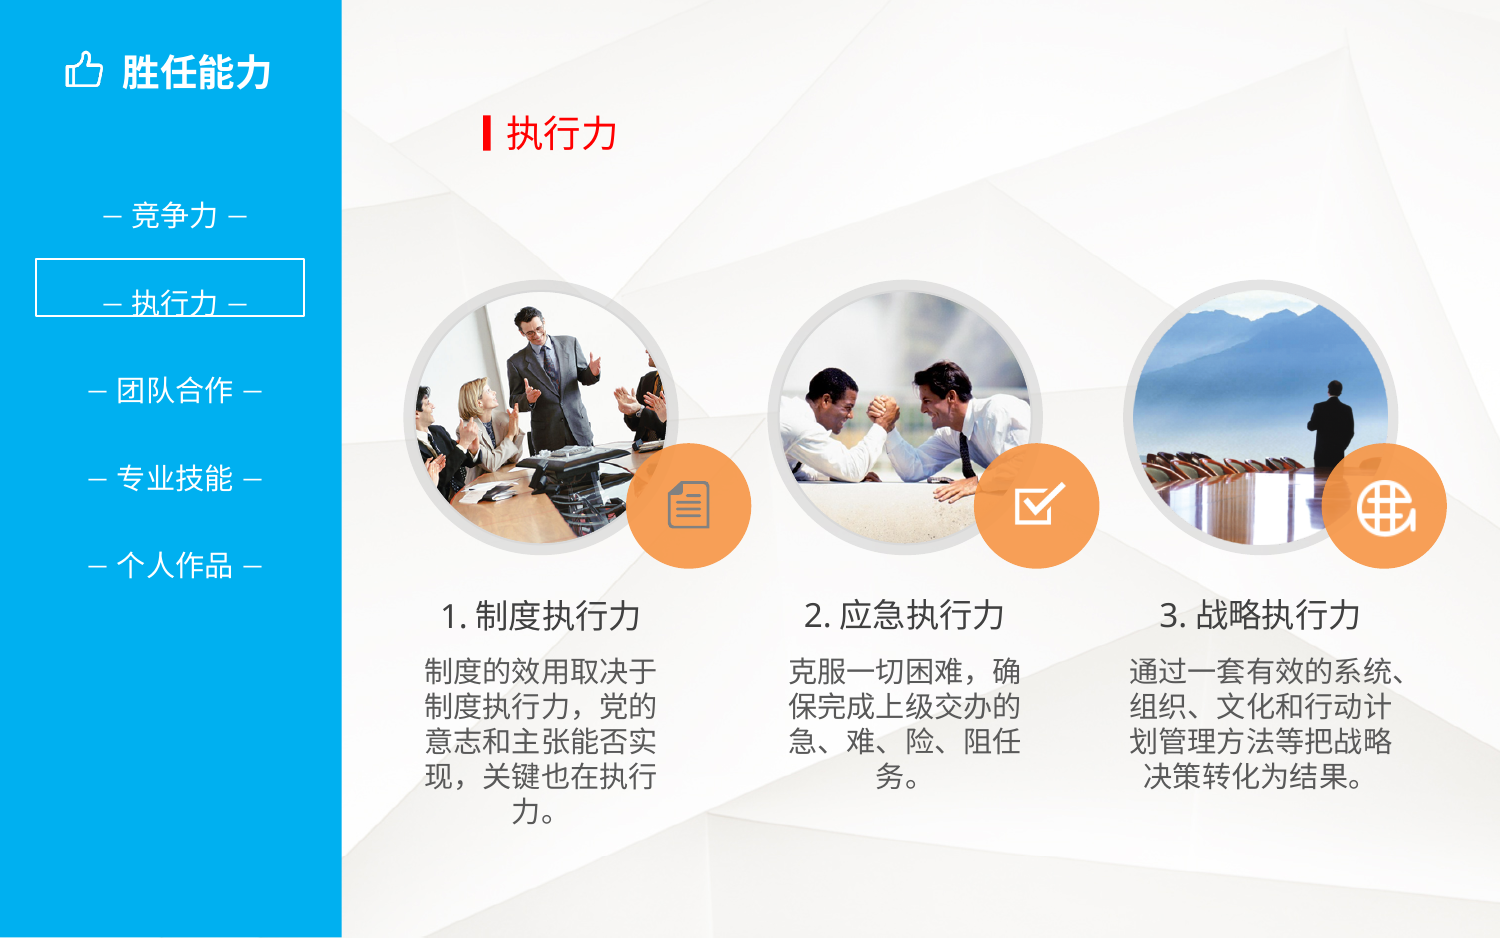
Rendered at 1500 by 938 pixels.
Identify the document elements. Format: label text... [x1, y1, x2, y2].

text_box 1.制度执行力 [425, 587, 657, 643]
text_box [626, 443, 752, 569]
text_box 3.战略执行力 [1144, 586, 1377, 642]
text_box 2.应急执行力 [789, 586, 1022, 642]
text_box [481, 113, 493, 153]
text_box [414, 290, 668, 545]
text_box 执行力 [491, 102, 634, 163]
text_box [0, 0, 344, 938]
text_box [403, 279, 679, 556]
text_box [973, 443, 1100, 569]
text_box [65, 41, 289, 103]
picture [344, 0, 1500, 938]
text_box 通过一套有效的系统、组织、文化和行动计划管理方法等把战略决策转化为结果。 [1111, 645, 1411, 801]
text_box [767, 279, 1043, 556]
text_box [778, 290, 1032, 545]
text_box － 竞争力 － － 执行力 － － 团队合作 － － 专业技能 － － 个人作品 － [70, 137, 281, 257]
text_box [1123, 381, 1128, 454]
text_box 制度的效用取决于制度执行力，党的意志和主张能否实现，关键也在执行力。 [399, 645, 684, 836]
text_box 克服一切困难，确保完成上级交办的急、难、险、阻任务。 [765, 645, 1045, 801]
text_box [1344, 443, 1447, 569]
text_box [1211, 279, 1311, 289]
text_box [34, 257, 306, 318]
text_box － 竞争力 － － 执行力 － － 团队合作 － － 专业技能 － － 个人作品 － [70, 318, 281, 740]
text_box [1392, 375, 1399, 444]
